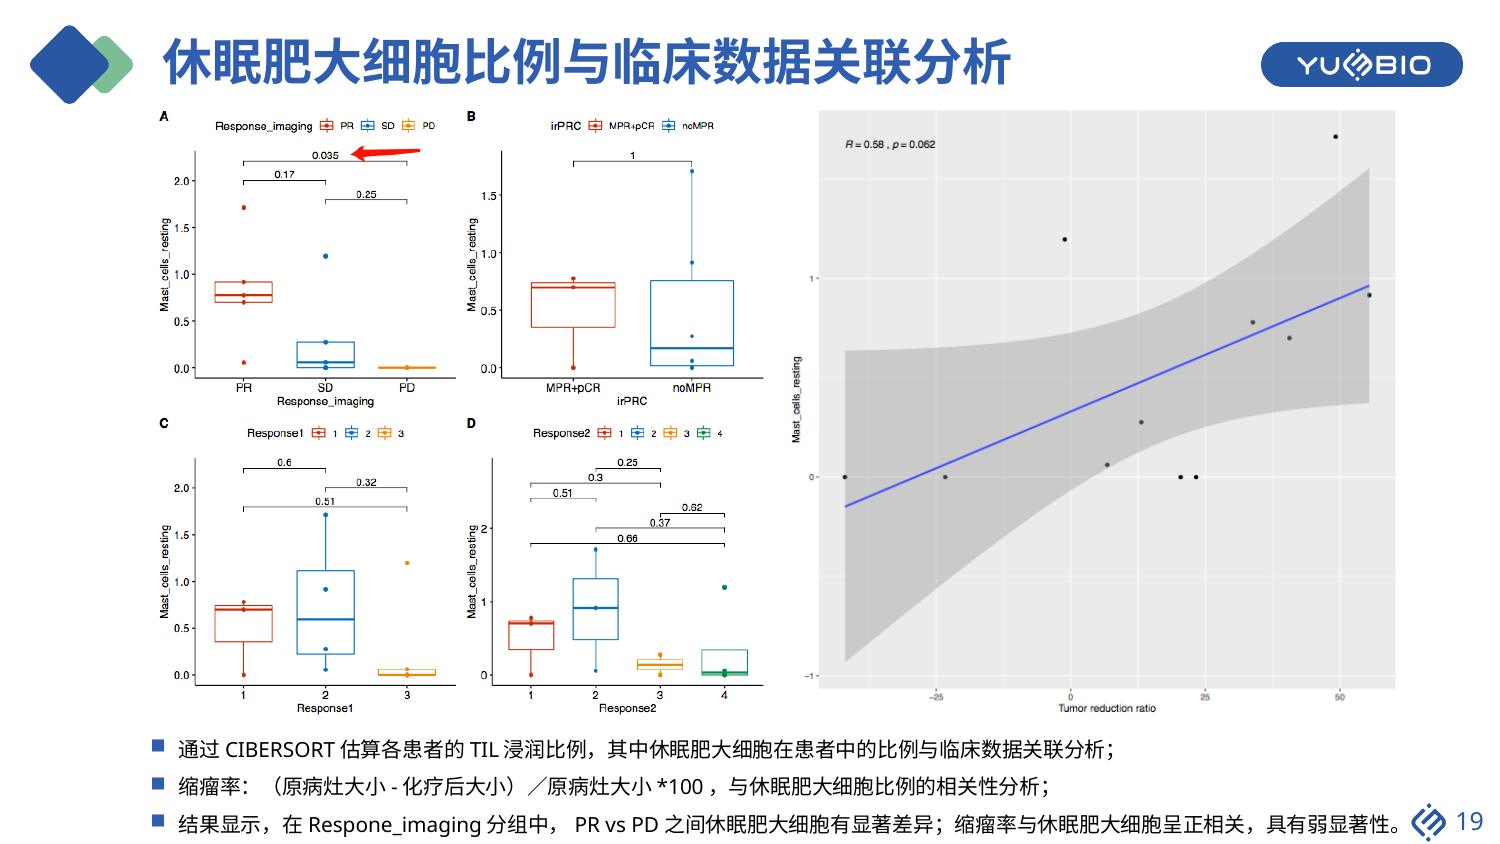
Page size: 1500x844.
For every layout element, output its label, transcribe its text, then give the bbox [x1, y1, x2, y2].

picture [157, 108, 768, 717]
title 休眠肥大细胞比例与临床数据关联分析 [147, 20, 1258, 109]
picture [1261, 42, 1463, 87]
picture [30, 25, 133, 104]
picture [788, 108, 1399, 717]
text_box 通过CIBERSORT估算各患者的TIL浸润比例，其中休眠肥大细胞在患者中的比例与临床数据关联分析； 缩瘤率：（原病灶大小-化疗后大小）／原病灶大小*100，与休眠肥大细胞比例的相关性分析； 结果显示，在Respone_imaging分组中，PR vs PD之间休眠肥大细胞有显著差异；缩瘤率与休眠肥大细胞呈正相关，具有弱显著性。 [135, 716, 1435, 844]
picture [1435, 803, 1446, 842]
